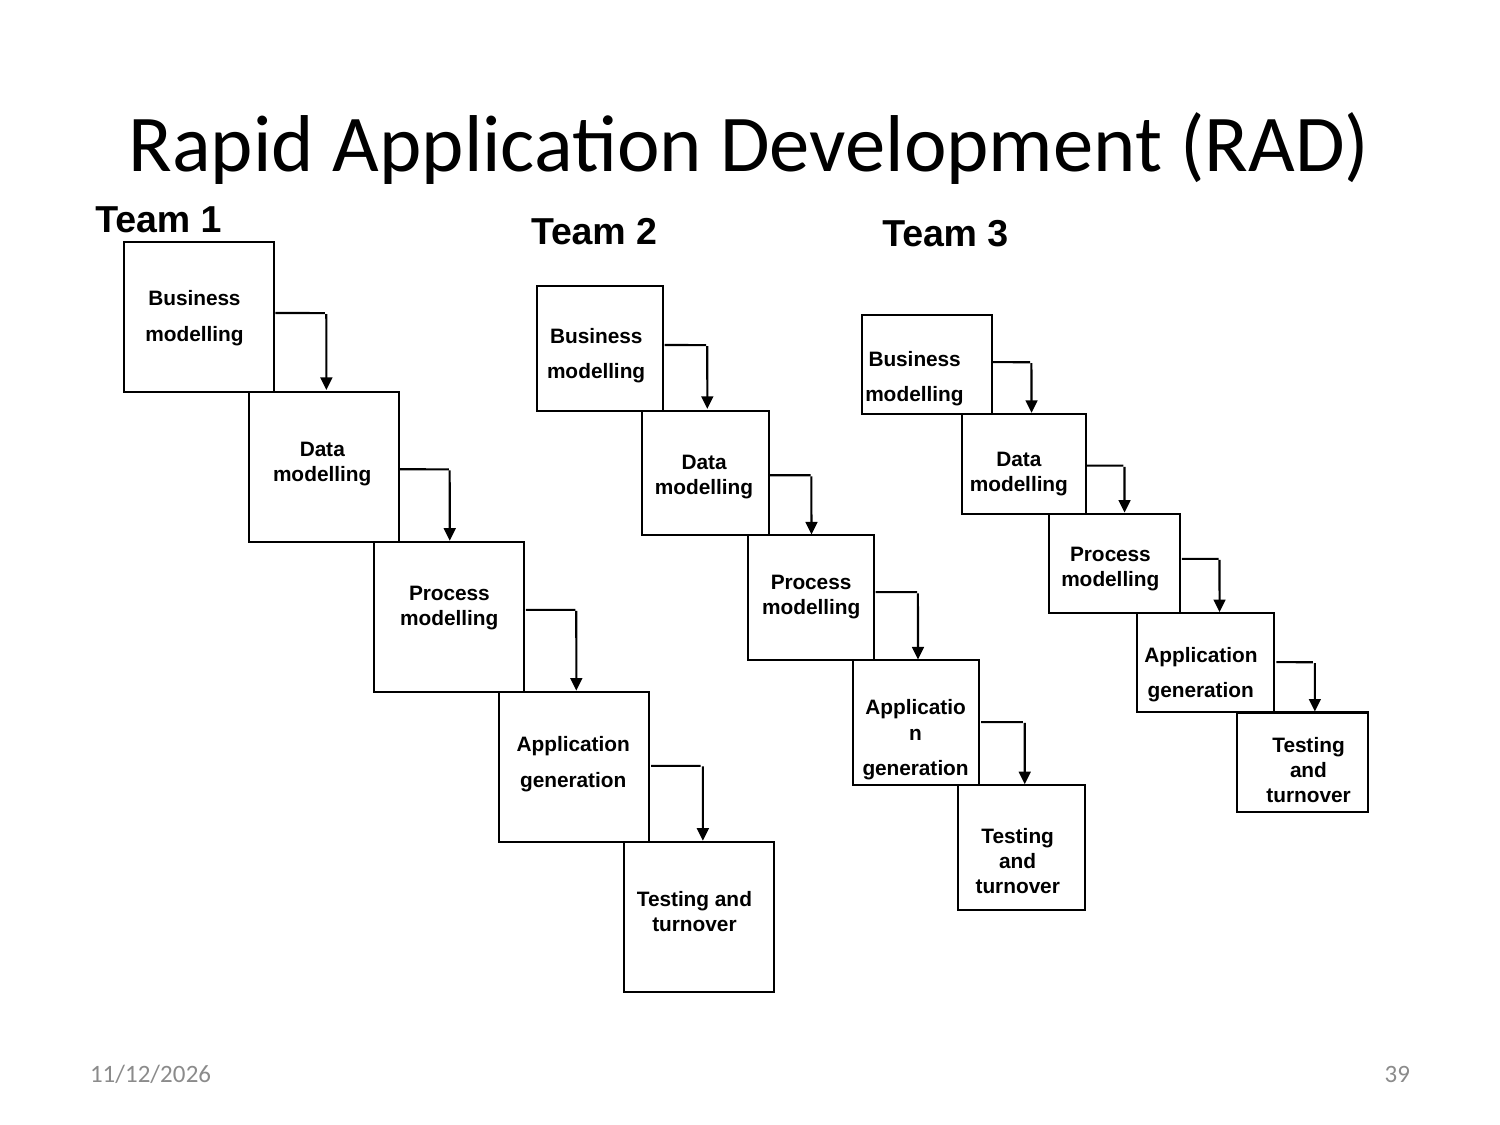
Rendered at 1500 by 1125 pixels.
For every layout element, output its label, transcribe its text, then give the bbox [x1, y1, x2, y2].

text_box Team 1 [80, 188, 275, 248]
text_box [112, 199, 1371, 992]
slide_number 39 [1074, 1042, 1425, 1103]
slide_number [75, 1042, 425, 1103]
title Rapid Application Development (RAD) [75, 45, 1425, 233]
